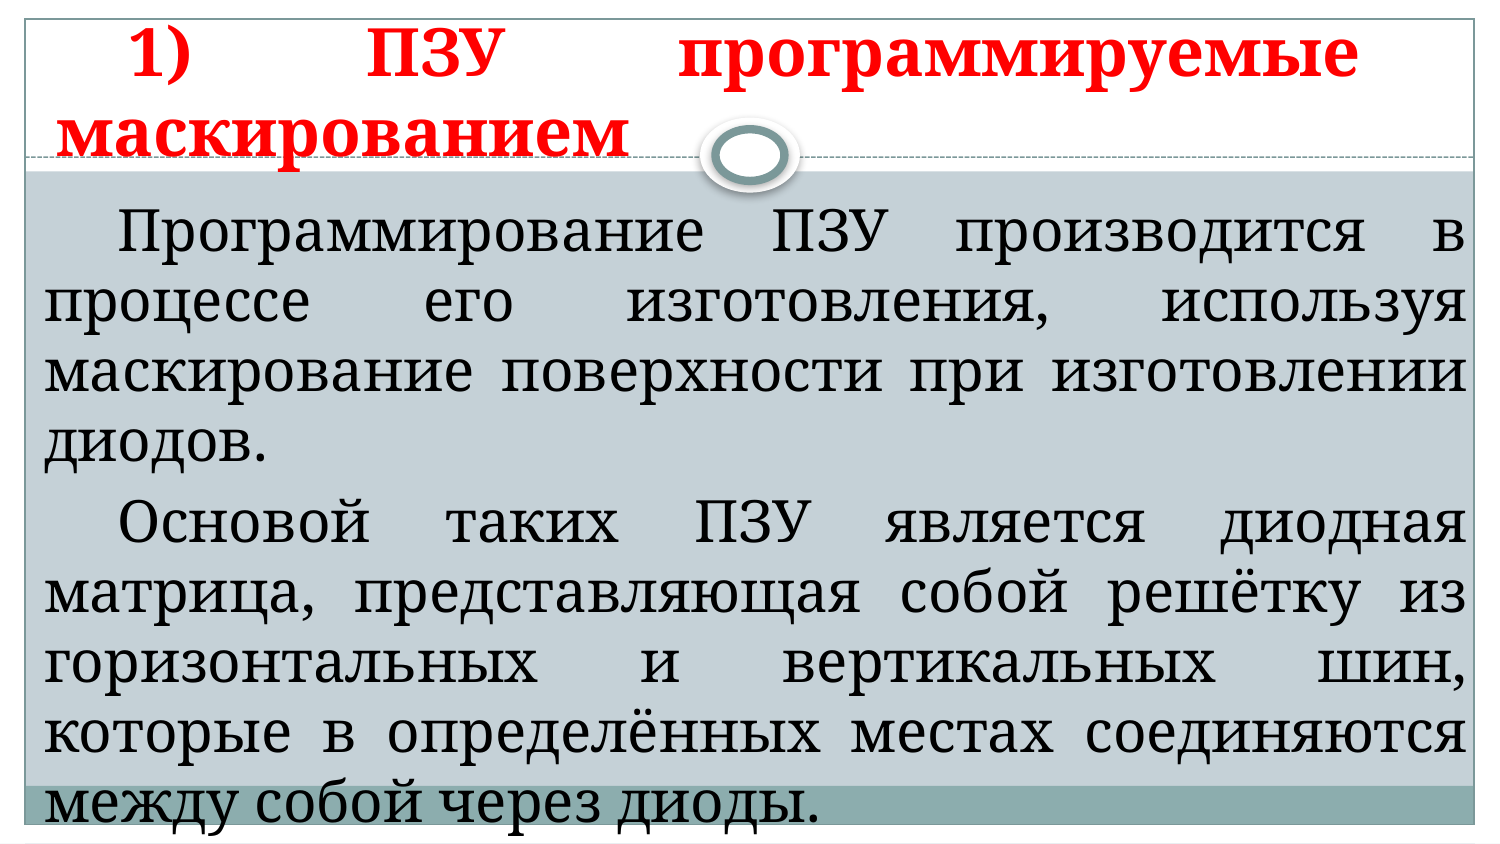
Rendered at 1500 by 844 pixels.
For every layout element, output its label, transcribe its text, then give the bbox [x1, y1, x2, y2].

list Программирование ПЗУ производится в процессе его изготовления, используя маскирование поверхности при изготовлении диодов. Основой таких ПЗУ является диодная матрица, представляющая собой решётку из горизонтальных и вертикальных шин, которые в определённых местах соединяются между собой через диоды. [29, 185, 1483, 763]
title 1) ПЗУ программируемые маскированием [41, 0, 1377, 178]
